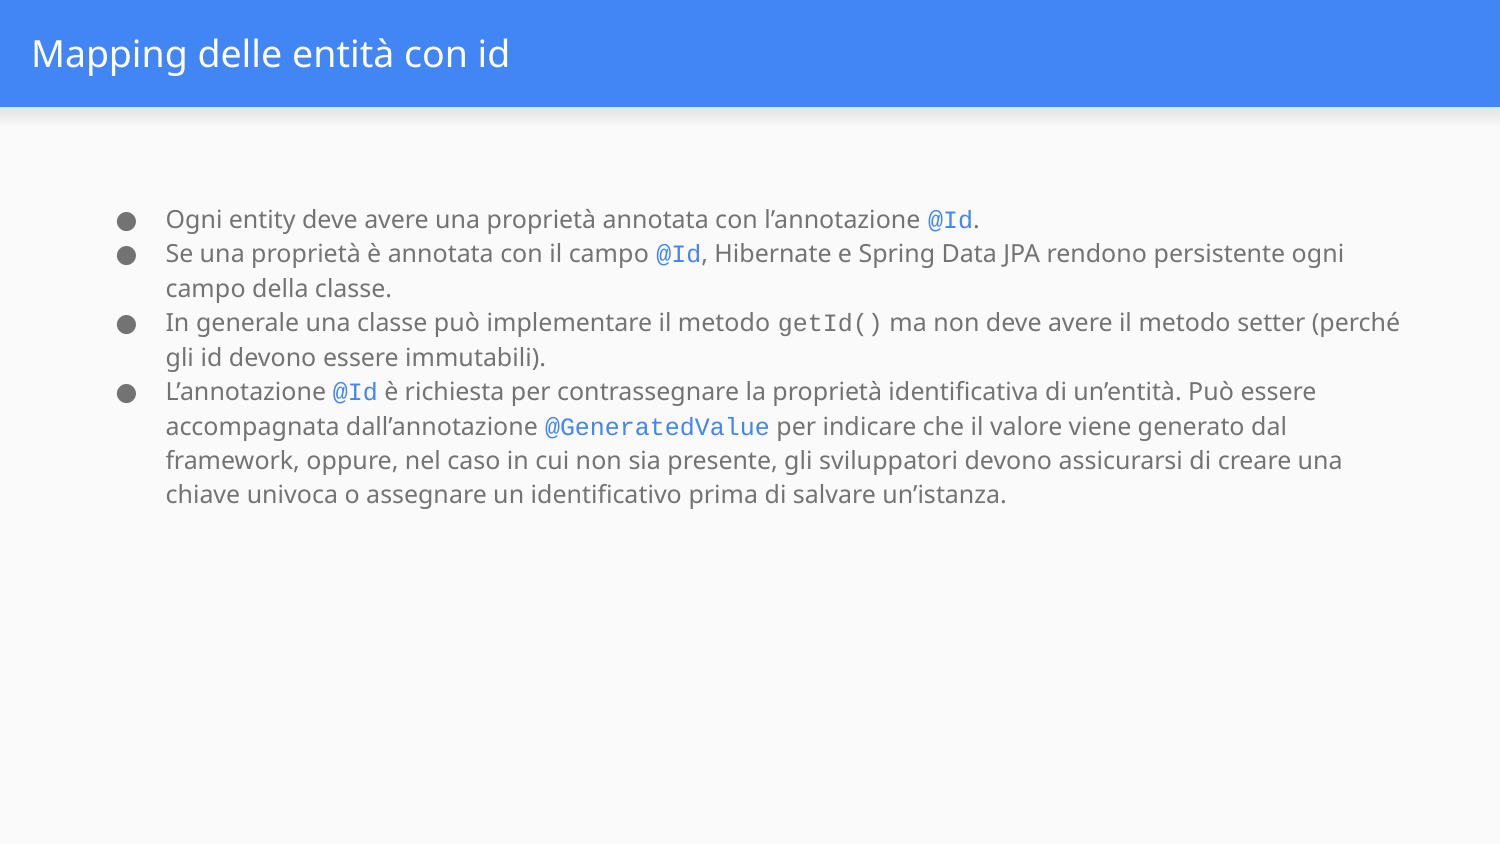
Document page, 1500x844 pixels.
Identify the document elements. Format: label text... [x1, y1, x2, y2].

list Ogni entity deve avere una proprietà annotata con l’annotazione @Id. Se una proprietà è annotata con il campo @Id, Hibernate e Spring Data JPA rendono persistente ogni campo della classe. In generale una classe può implementare il metodo getId() ma non deve avere il metodo setter (perché gli id devono essere immutabili). L’annotazione @Id è richiesta per contrassegnare la proprietà identificativa di un’entità. Può essere accompagnata dall’annotazione @GeneratedValue per indicare che il valore viene generato dal framework, oppure, nel caso in cui non sia presente, gli sviluppatori devono assicurarsi di creare una chiave univoca o assegnare un identificativo prima di salvare un’istanza. [75, 184, 1425, 760]
title Mapping delle entità con id [16, 2, 1464, 102]
